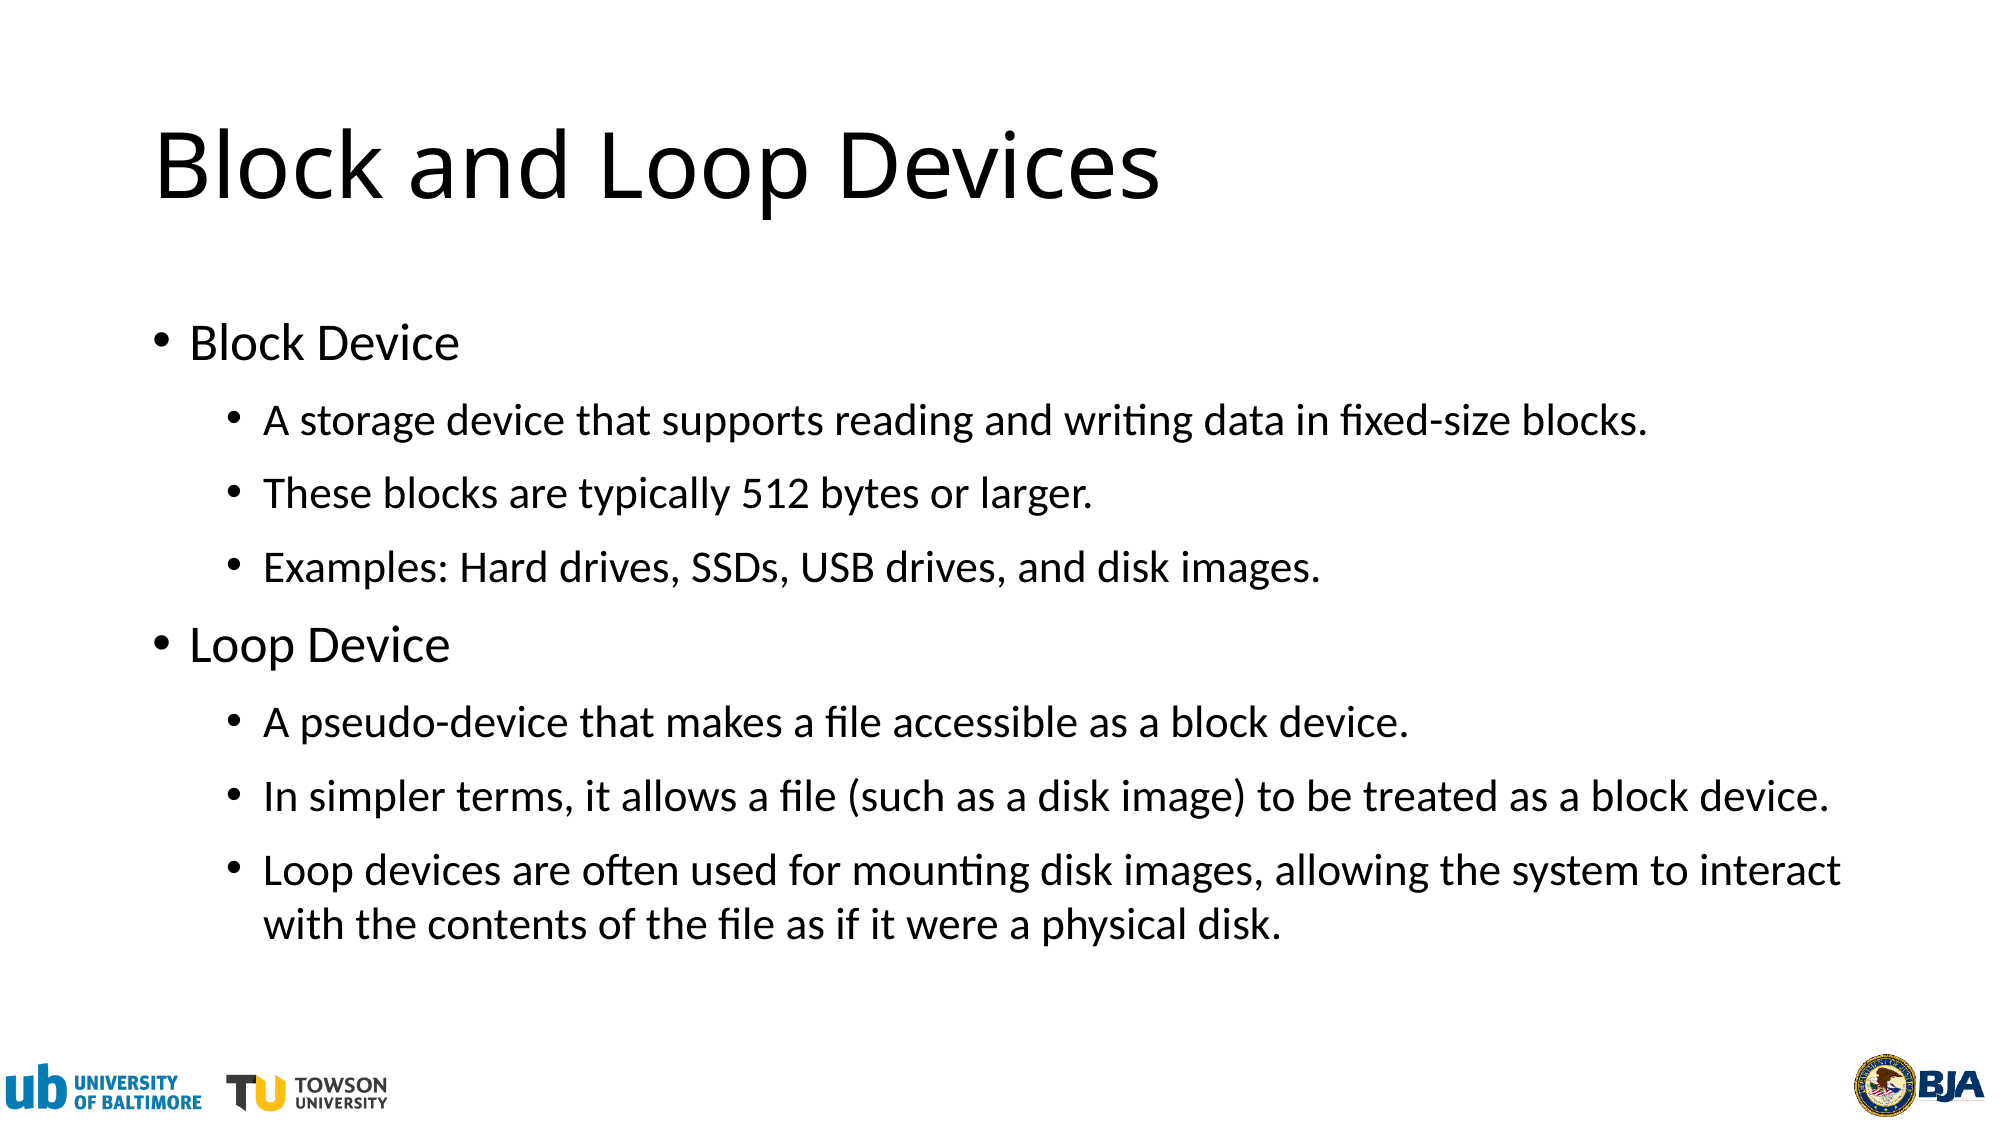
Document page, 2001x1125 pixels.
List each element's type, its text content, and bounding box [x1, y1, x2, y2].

picture [0, 1031, 407, 1125]
picture [1854, 1054, 1986, 1117]
list Block Device A storage device that supports reading and writing data in fixed-size blocks. These blocks are typically 512 bytes or larger. Examples: Hard drives, SSDs, USB drives, and disk images. Loop Device A pseudo-device that makes a file accessible as a block device. In simpler terms, it allows a file (such as a disk image) to be treated as a block device. Loop devices are often used for mounting disk images, allowing the system to interact with the contents of the file as if it were a physical disk. [137, 299, 1863, 1014]
title Block and Loop Devices [137, 59, 1863, 278]
